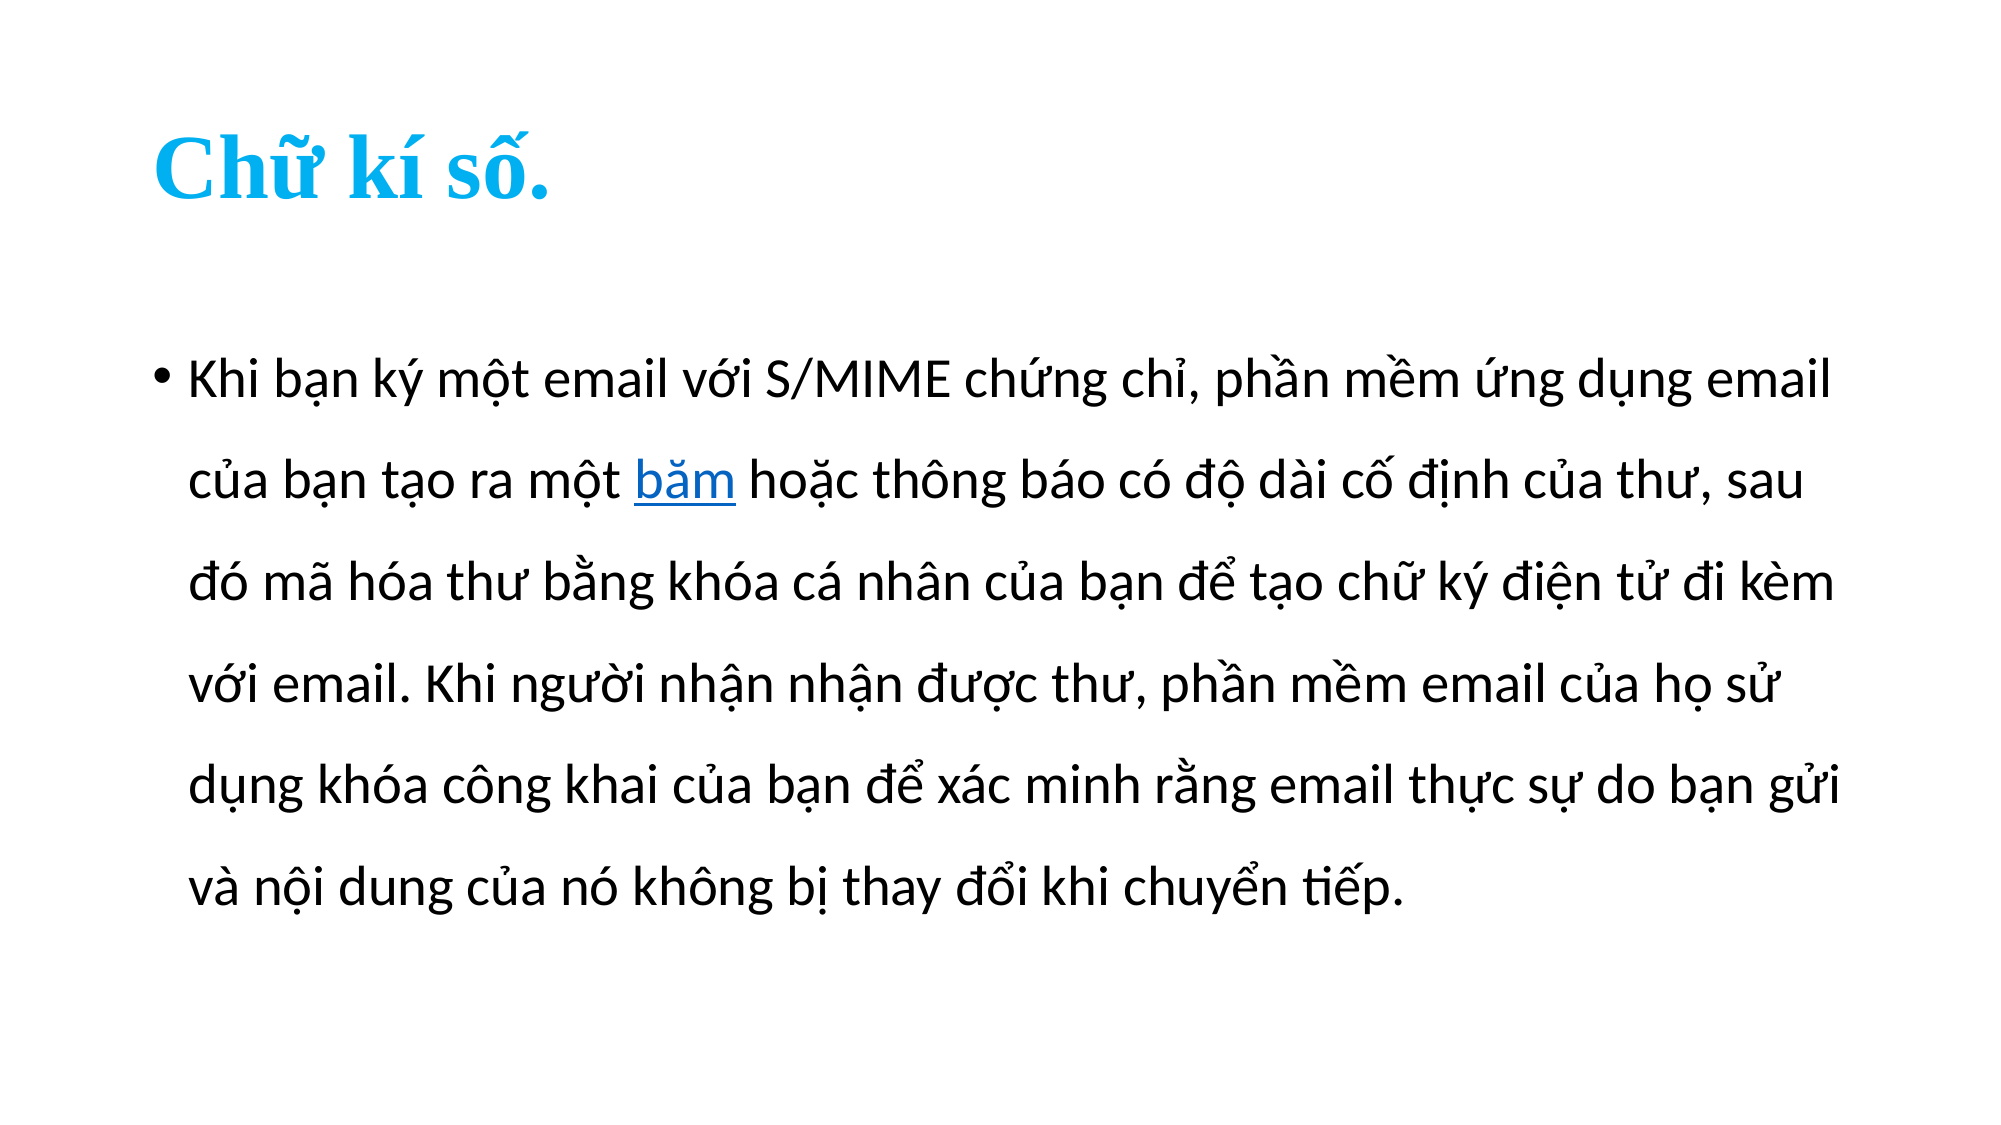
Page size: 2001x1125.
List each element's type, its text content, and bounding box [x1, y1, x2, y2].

title Chữ kí số. [137, 59, 1863, 278]
list Khi bạn ký một email với S/MIME chứng chỉ, phần mềm ứng dụng email của bạn tạo ra một băm hoặc thông báo có độ dài cố định của thư, sau đó mã hóa thư bằng khóa cá nhân của bạn để tạo chữ ký điện tử đi kèm với email. Khi người nhận nhận được thư, phần mềm email của họ sử dụng khóa công khai của bạn để xác minh rằng email thực sự do bạn gửi và nội dung của nó không bị thay đổi khi chuyển tiếp. [137, 299, 1863, 1014]
